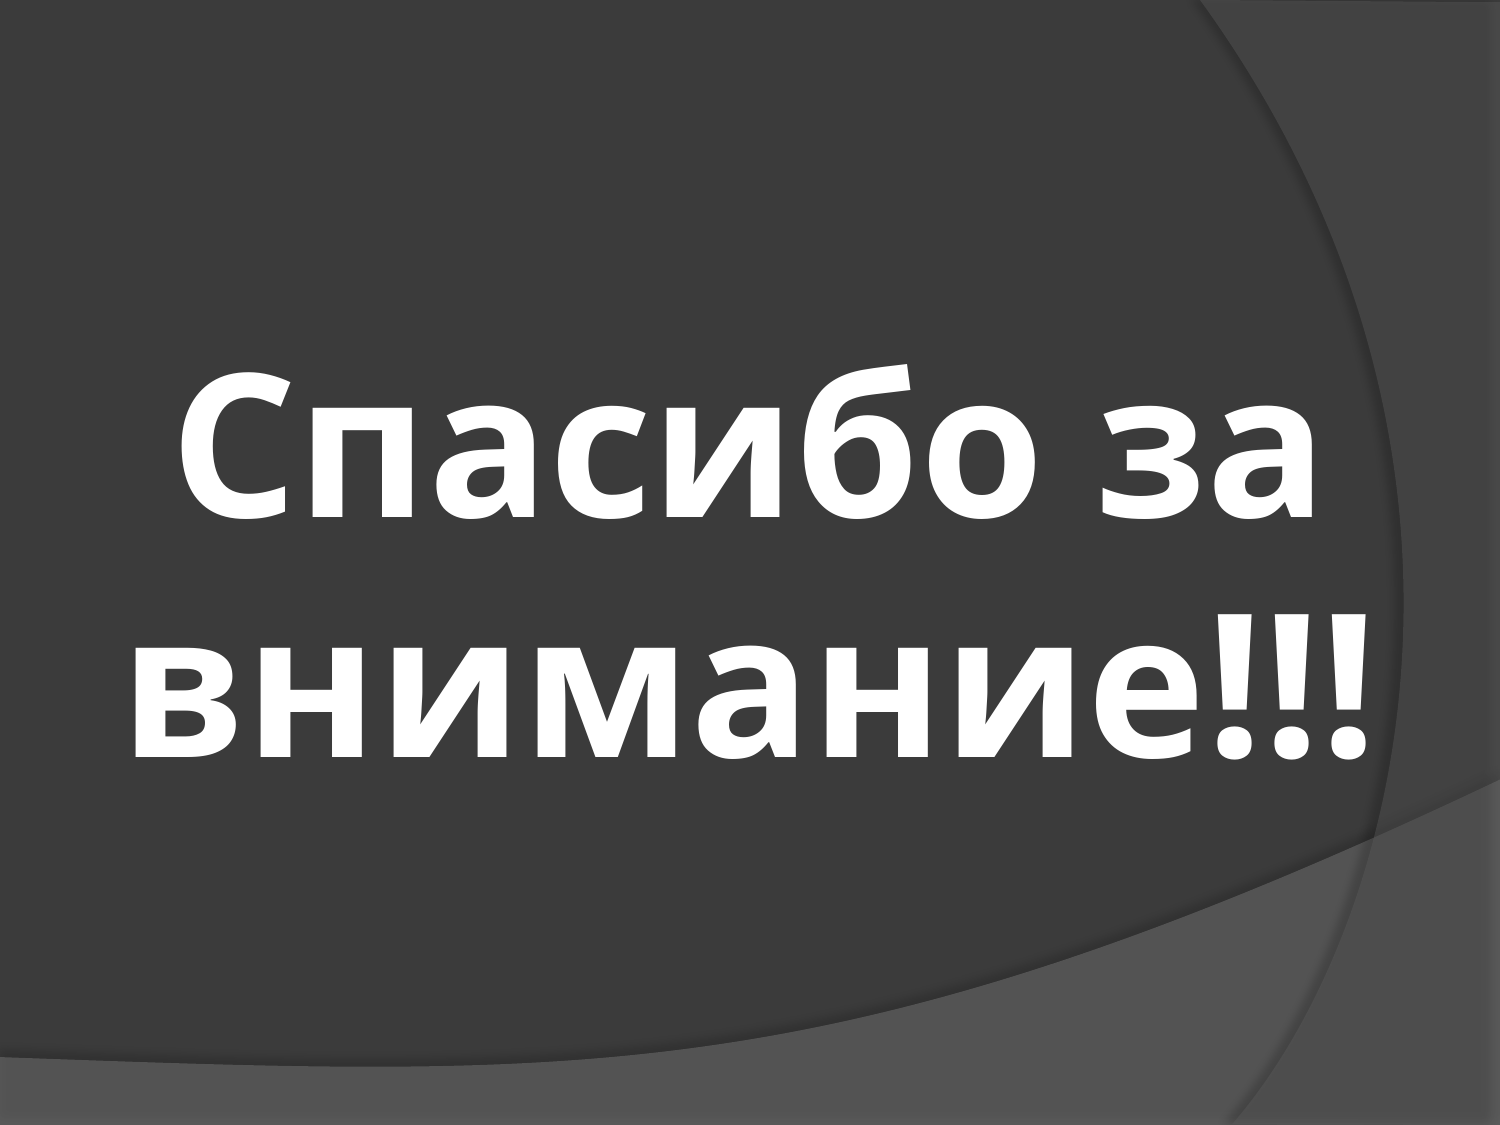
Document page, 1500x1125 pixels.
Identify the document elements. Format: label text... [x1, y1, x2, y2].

title Спасибо за внимание!!! [75, 45, 1424, 1071]
